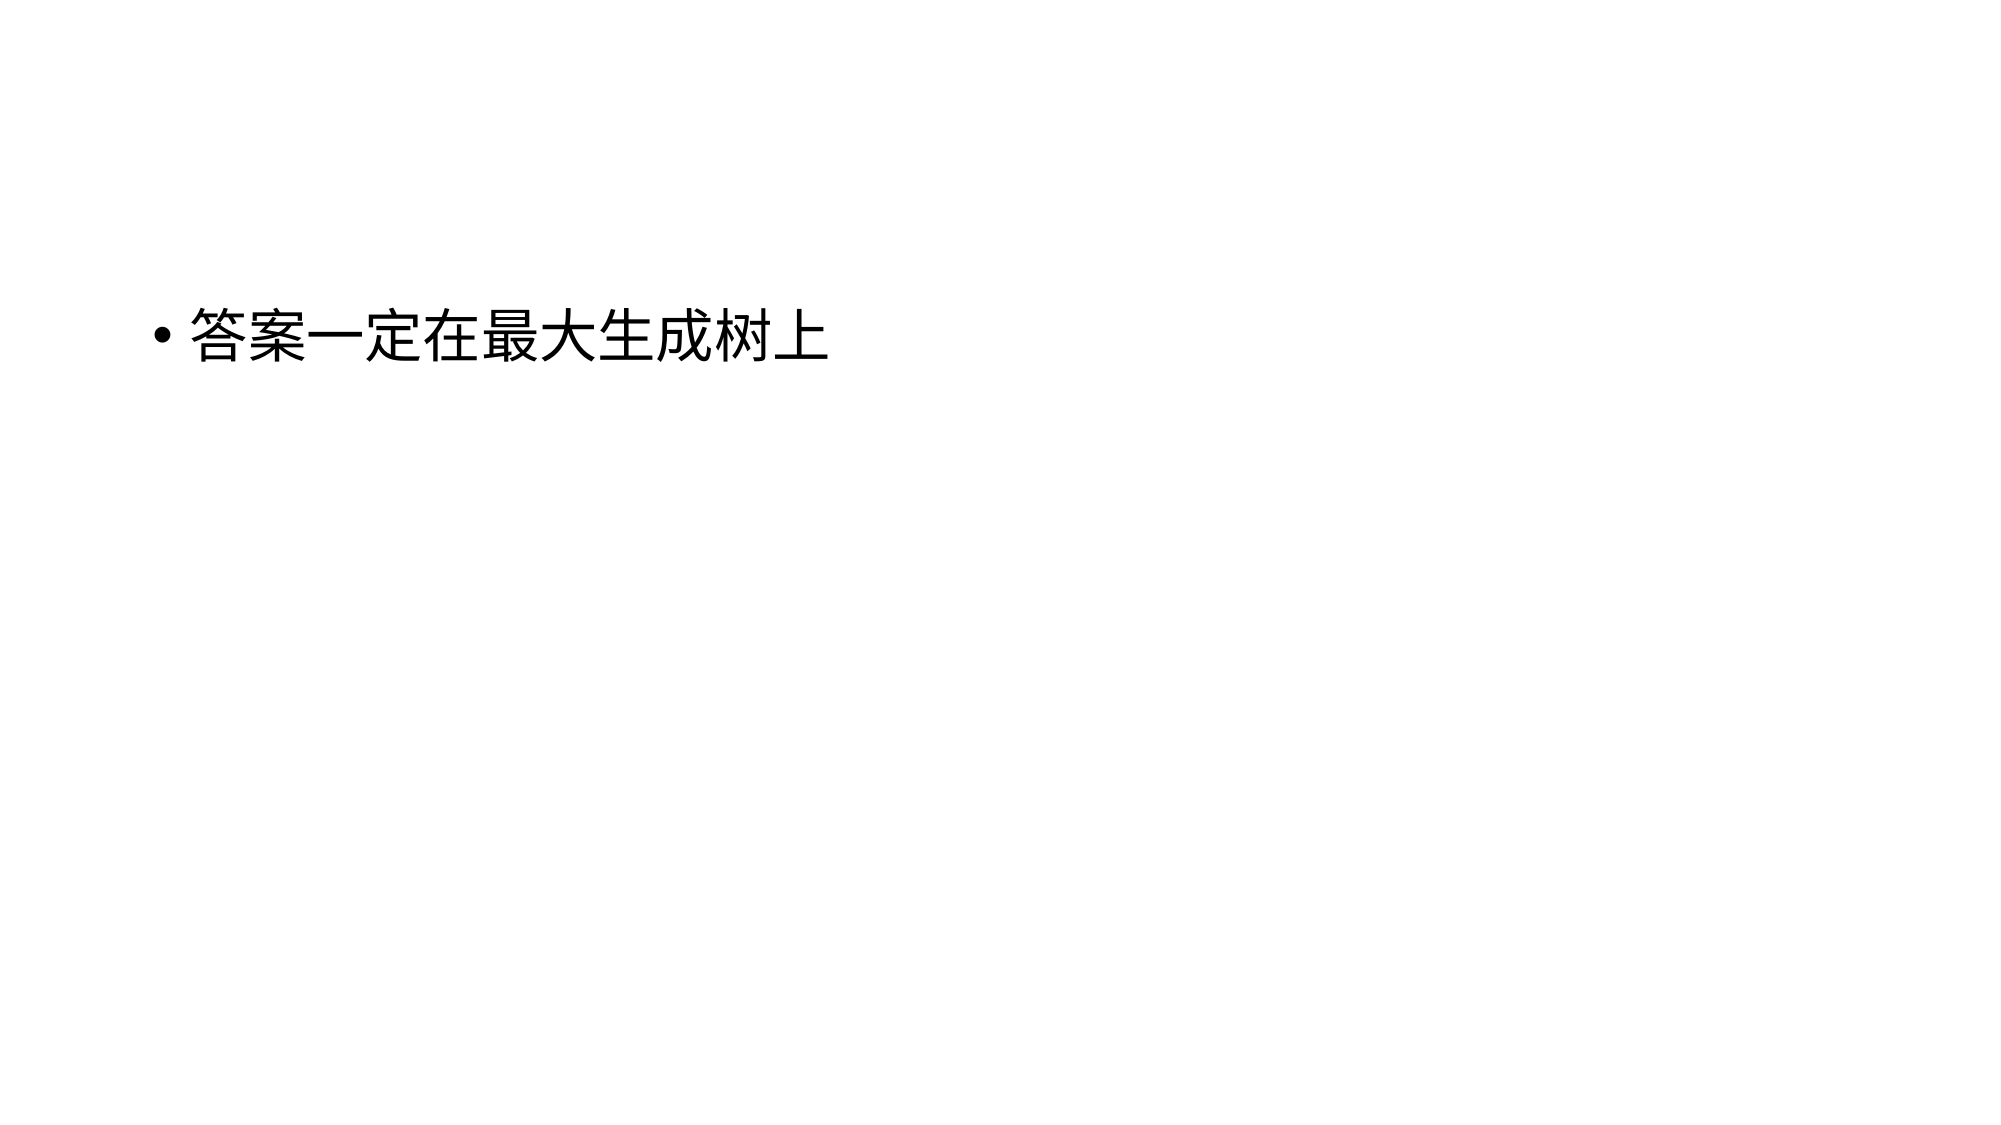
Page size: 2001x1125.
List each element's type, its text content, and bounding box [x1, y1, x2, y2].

list 答案一定在最大生成树上 [137, 299, 1863, 1014]
